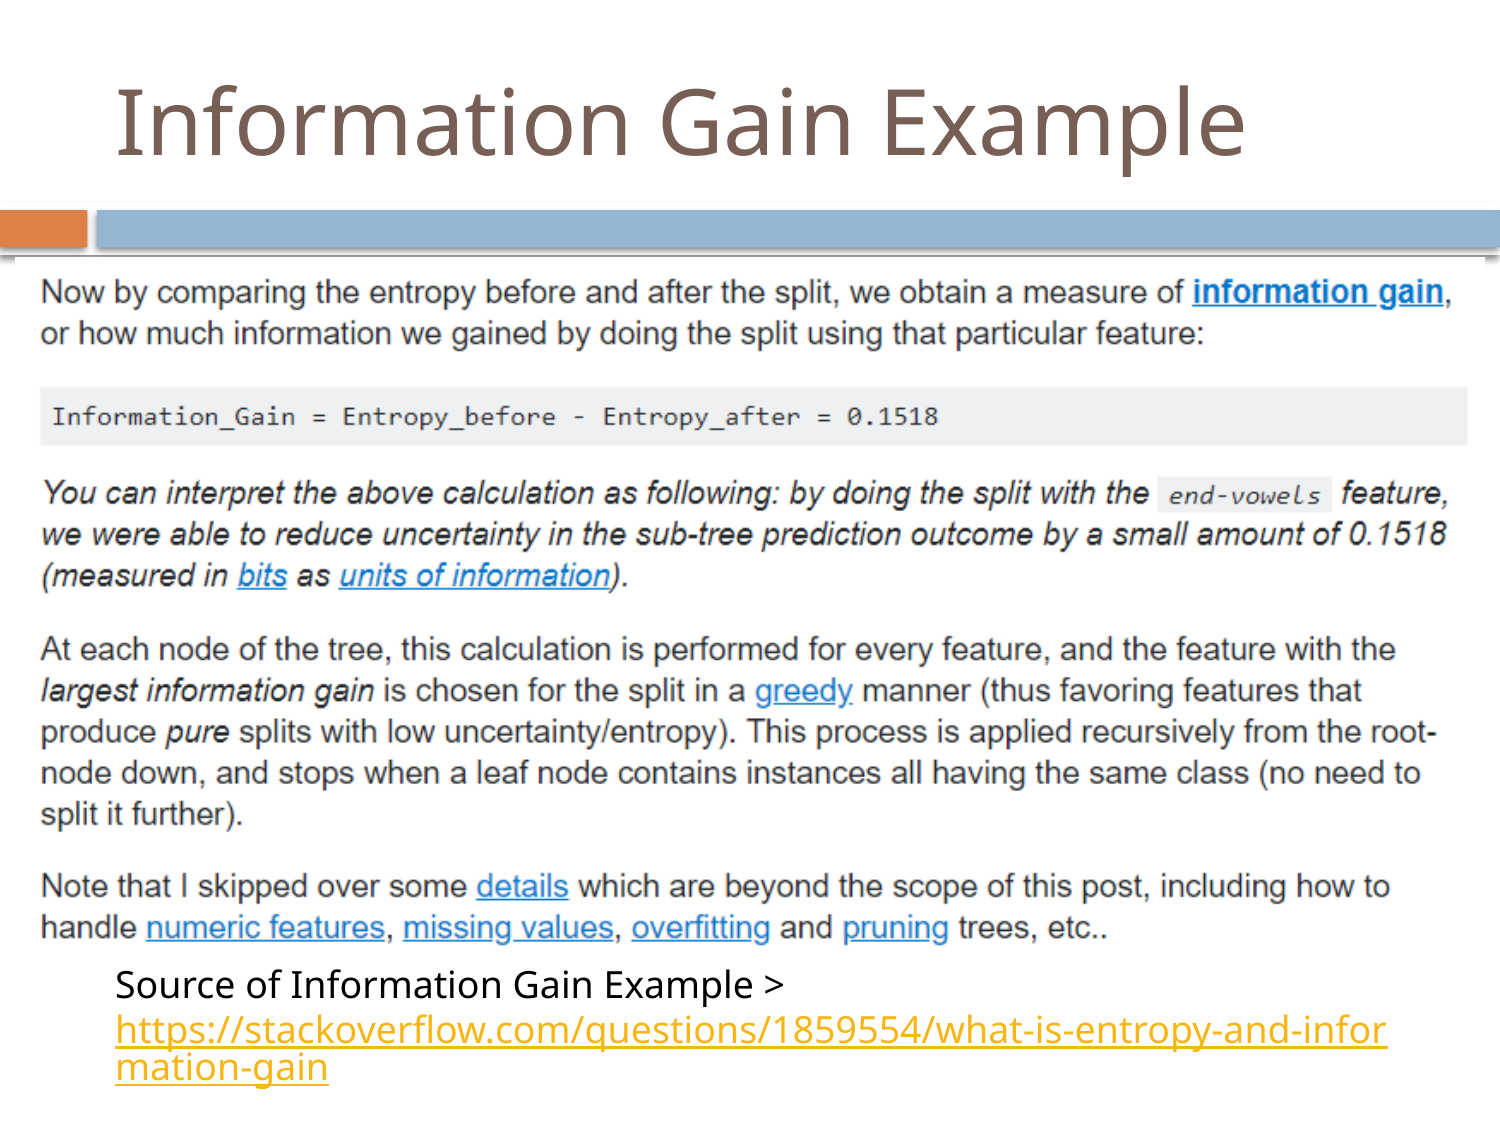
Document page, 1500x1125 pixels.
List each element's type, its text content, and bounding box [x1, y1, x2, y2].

picture [14, 257, 1486, 954]
text_box Source of Information Gain Example > https://stackoverflow.com/questions/1859554/what-is-entropy-and-information-gain [100, 964, 1420, 1064]
title Information Gain Example [100, 37, 1438, 200]
